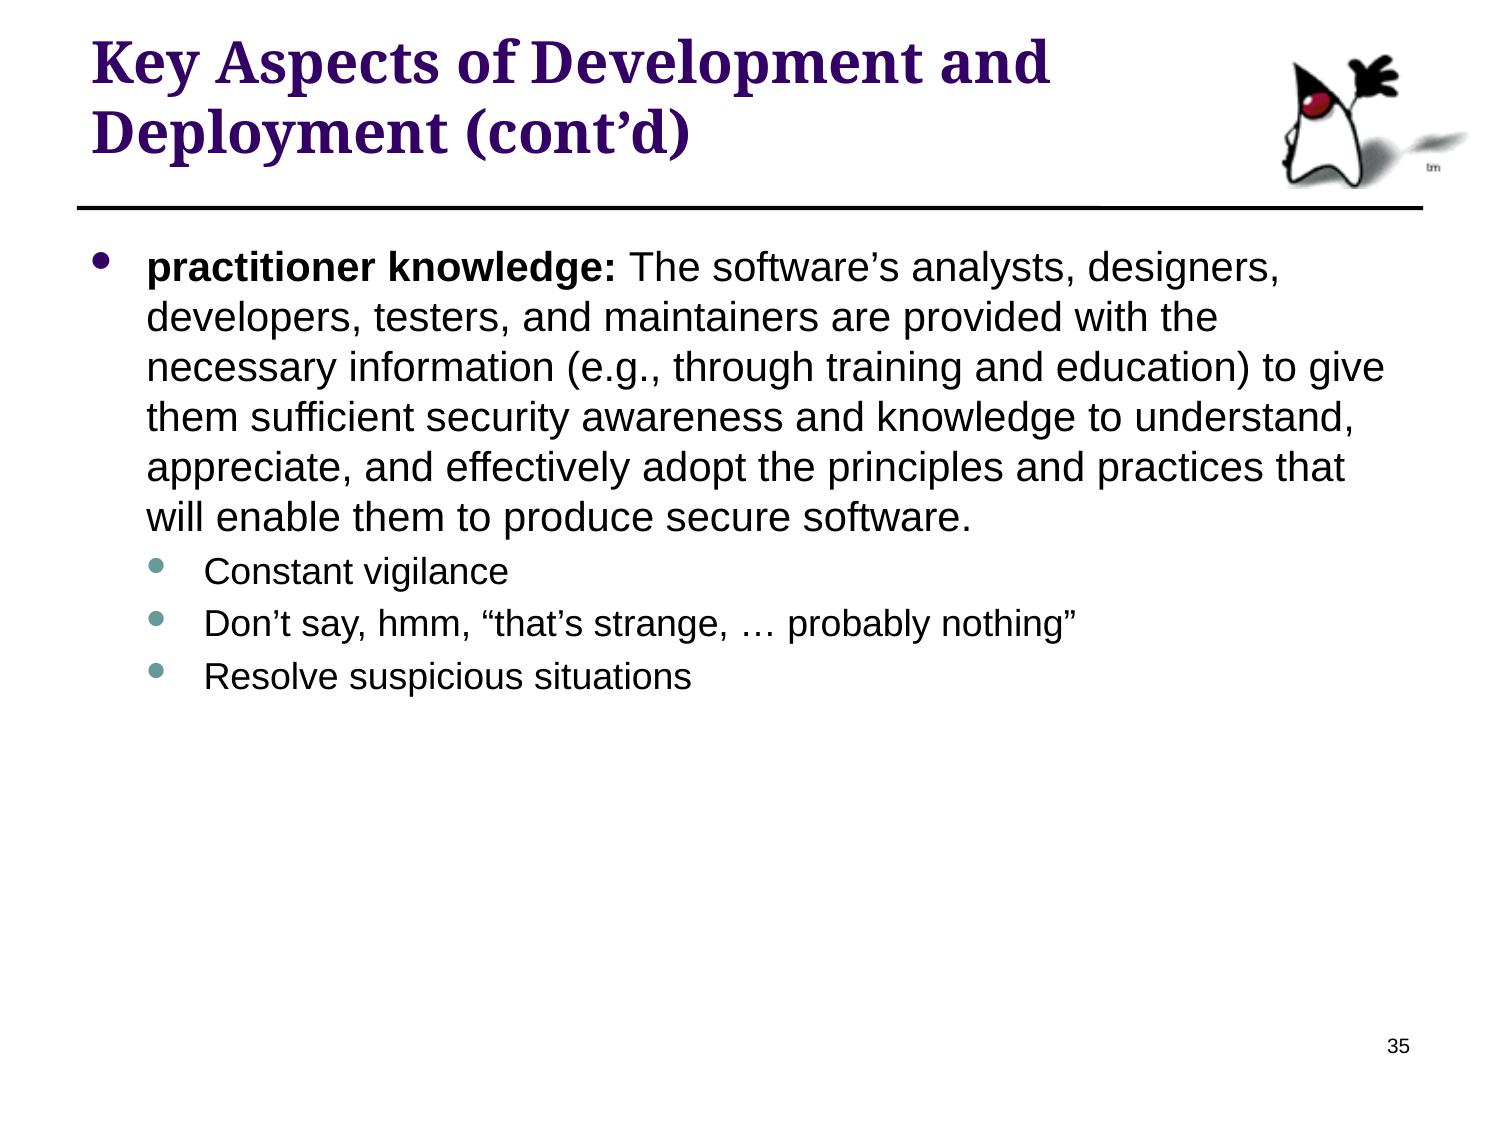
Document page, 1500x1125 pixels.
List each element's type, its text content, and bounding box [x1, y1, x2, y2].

list practitioner knowledge: The software’s analysts, designers, developers, testers, and maintainers are provided with the necessary information (e.g., through training and education) to give them sufficient security awareness and knowledge to understand, appreciate, and effectively adopt the principles and practices that will enable them to produce secure software. Constant vigilance Don’t say, hmm, “that’s strange, … probably nothing” Resolve suspicious situations [75, 231, 1425, 1006]
picture [1281, 54, 1471, 189]
title Key Aspects of Development and Deployment (cont’d) [76, 19, 1258, 173]
slide_number 35 [1074, 1024, 1426, 1101]
